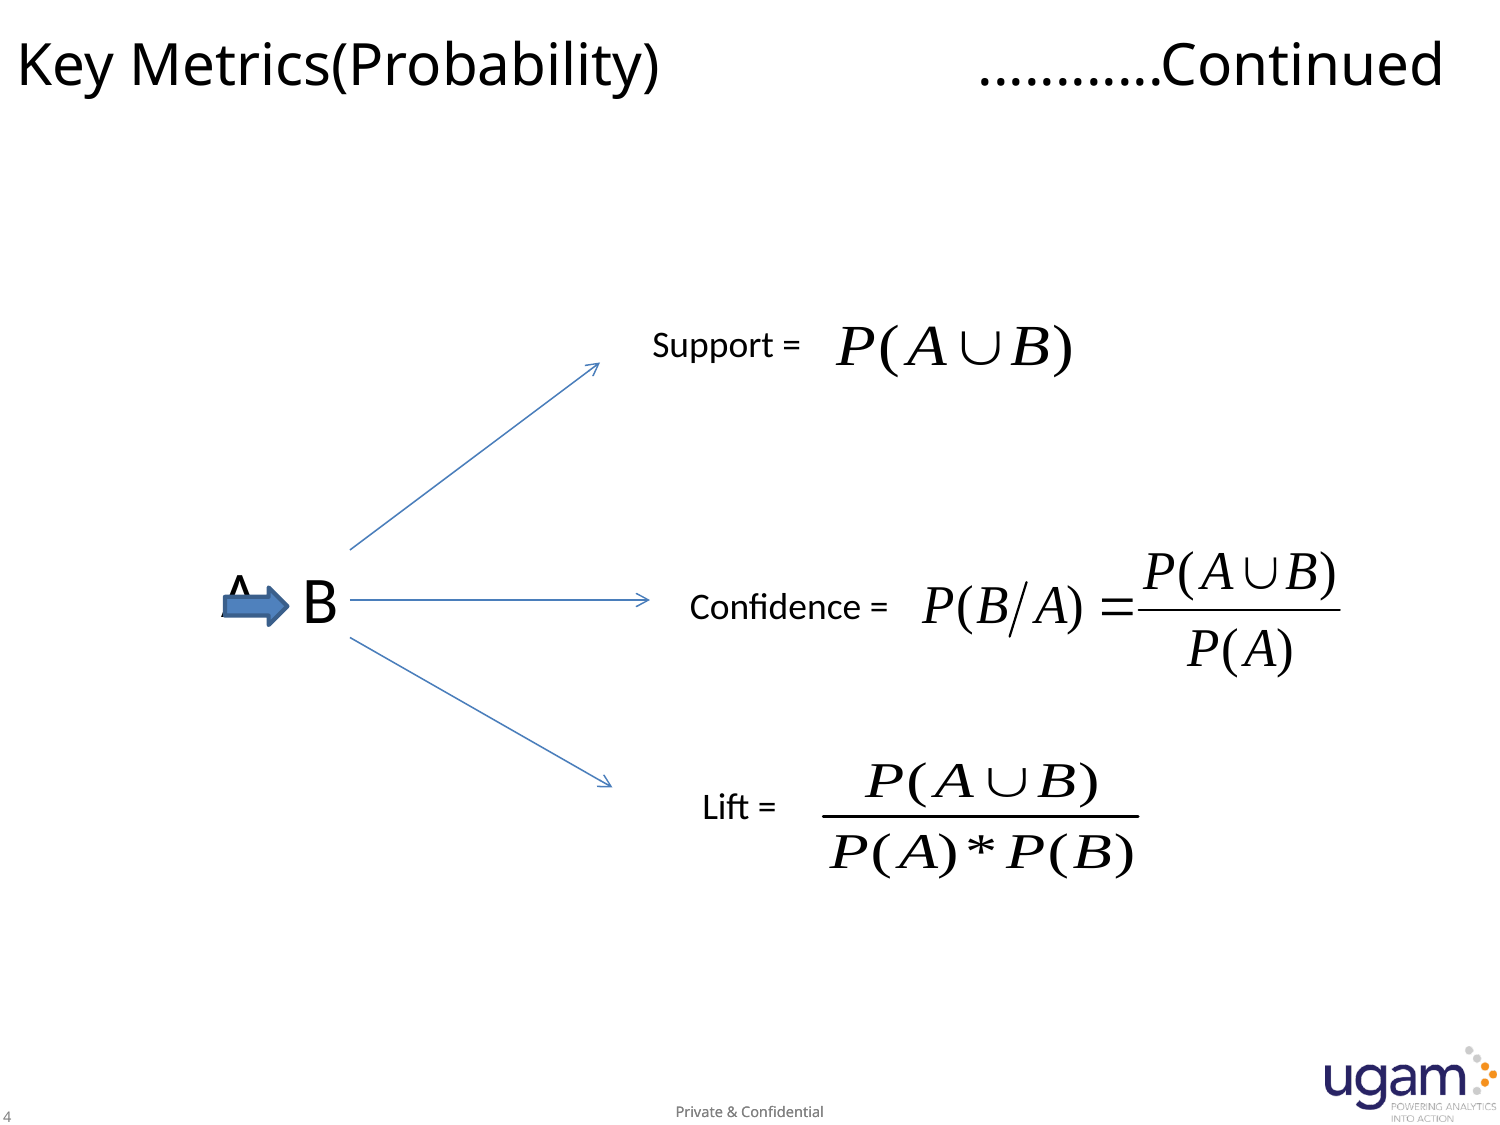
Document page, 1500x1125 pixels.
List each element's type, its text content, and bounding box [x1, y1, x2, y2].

text_box Lift = [687, 774, 807, 835]
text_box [912, 537, 1351, 688]
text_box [812, 749, 1151, 888]
text_box B [287, 549, 350, 645]
text_box Confidence = [674, 574, 907, 635]
list A [0, 224, 1500, 878]
text_box [222, 585, 287, 627]
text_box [349, 637, 613, 788]
picture [1325, 1046, 1497, 1122]
title Key Metrics(Probability) ............Continued [1, 0, 1500, 125]
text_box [824, 312, 1086, 391]
text_box Support = [637, 312, 822, 373]
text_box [349, 362, 601, 551]
